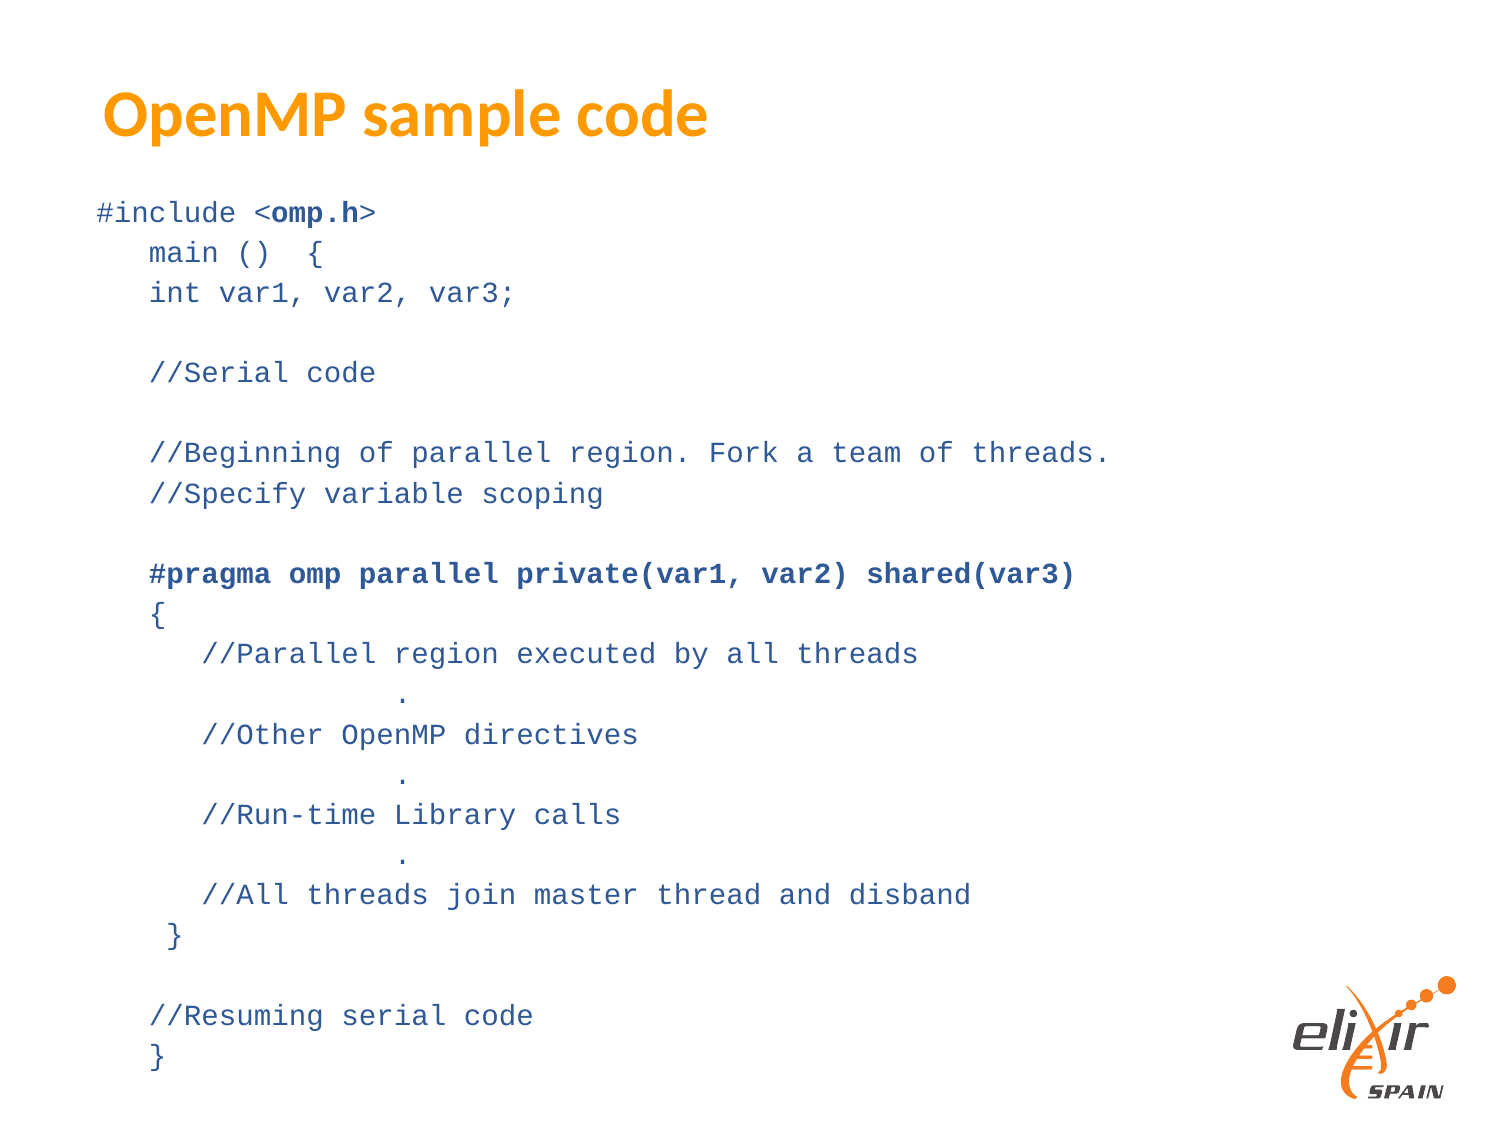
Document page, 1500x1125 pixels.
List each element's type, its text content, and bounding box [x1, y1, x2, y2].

picture [1293, 976, 1456, 1099]
list #include <omp.h> main () { int var1, var2, var3; //Serial code //Beginning of parallel region. Fork a team of threads. //Specify variable scoping #pragma omp parallel private(var1, var2) shared(var3) { //Parallel region executed by all threads . //Other OpenMP directives . //Run-time Library calls . //All threads join master thread and disband } //Resuming serial code } [81, 172, 1419, 1015]
title OpenMP sample code [88, 54, 1426, 161]
